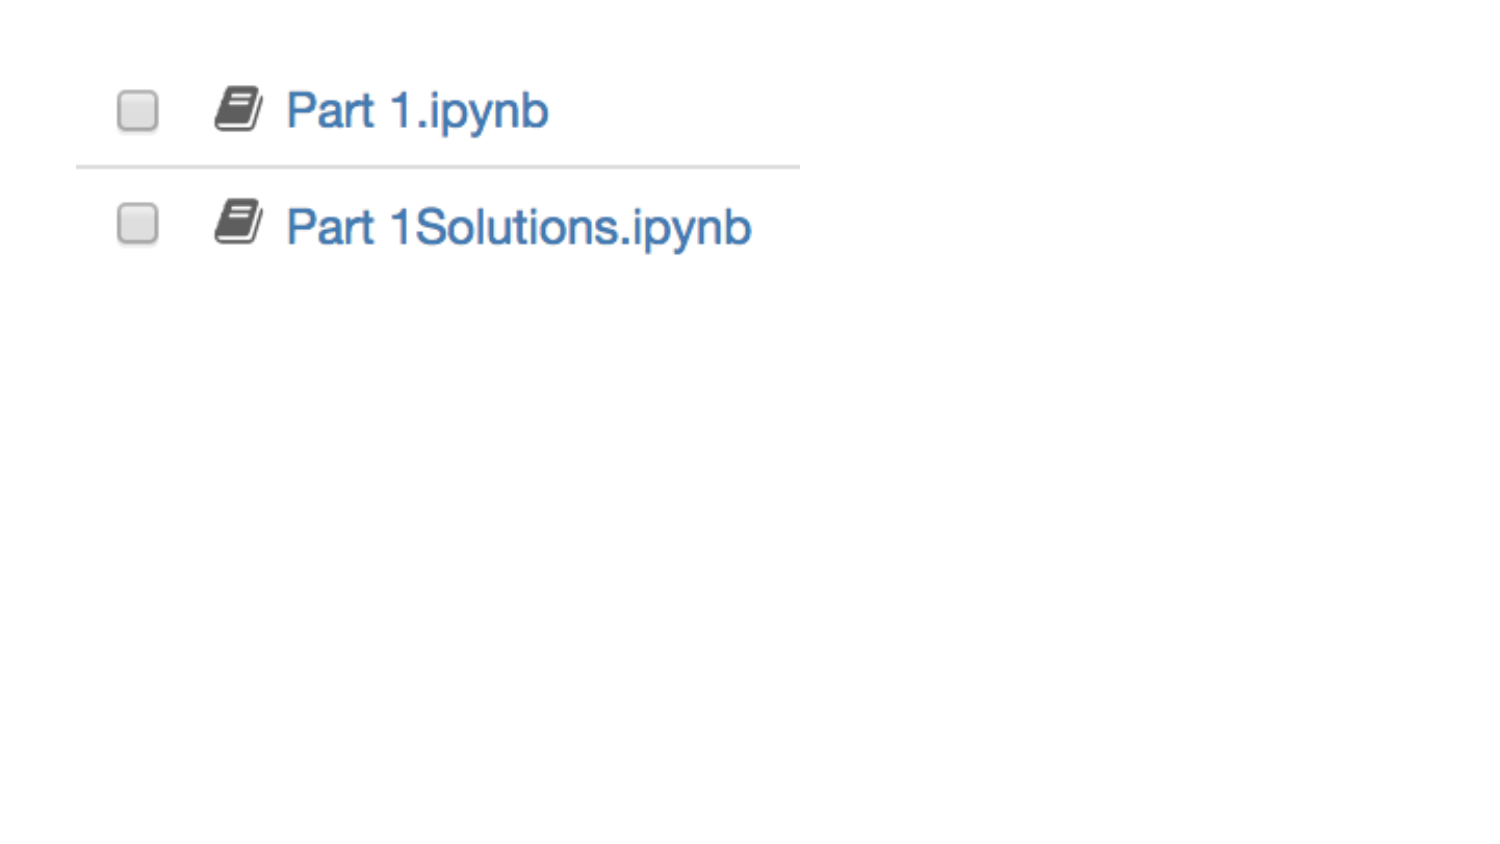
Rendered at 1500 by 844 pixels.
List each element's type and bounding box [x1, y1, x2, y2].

picture [75, 57, 801, 279]
